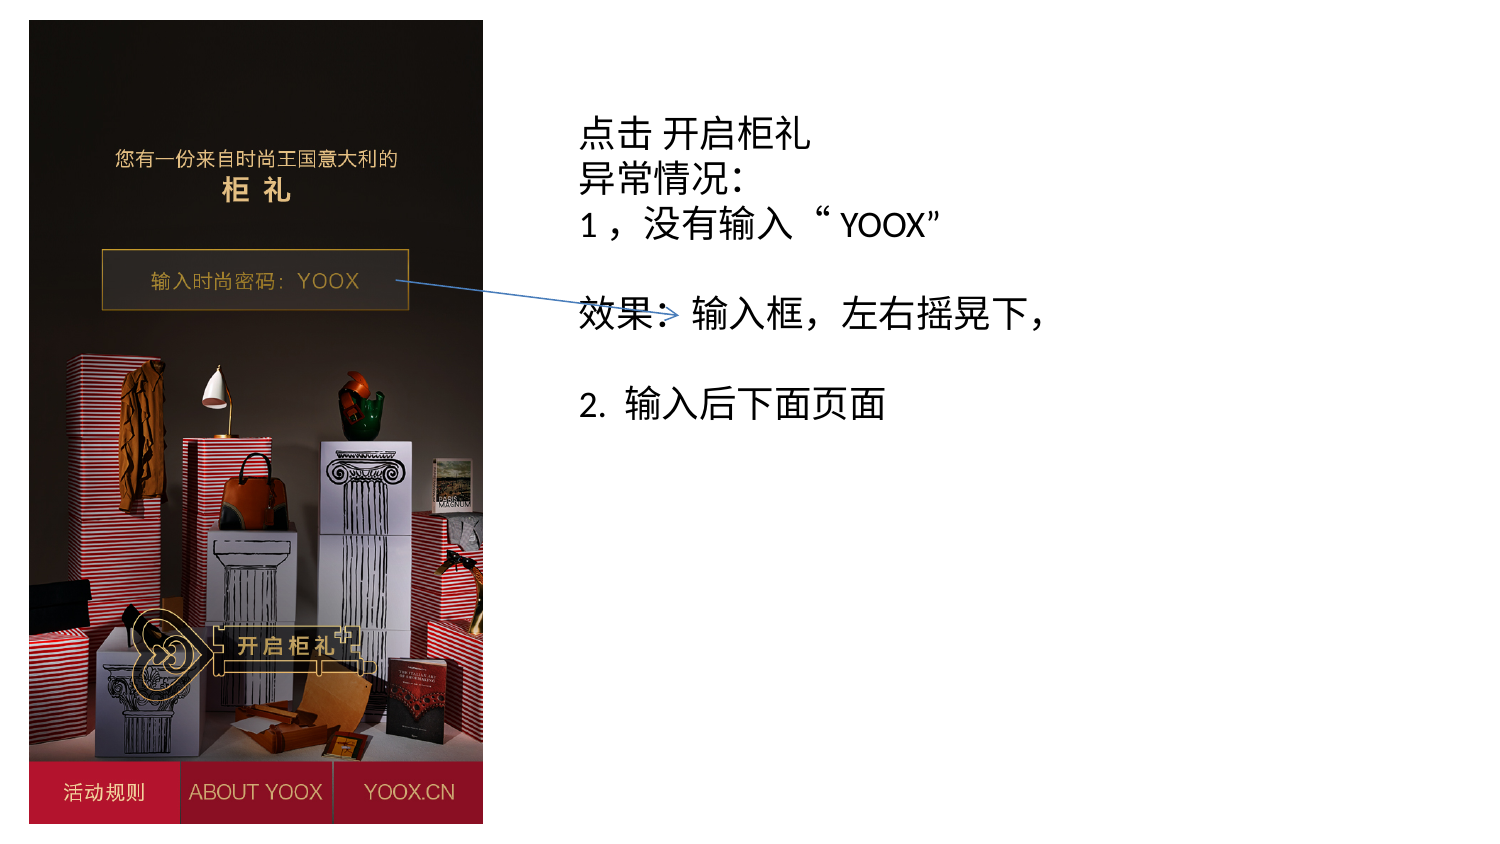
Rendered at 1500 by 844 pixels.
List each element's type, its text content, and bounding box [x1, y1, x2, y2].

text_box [395, 279, 680, 316]
picture [29, 19, 483, 825]
text_box 点击 开启柜礼 异常情况： 1，没有输入“YOOX” 效果：输入框，左右摇晃下， 2. 输入后下面页面 [563, 102, 1081, 433]
